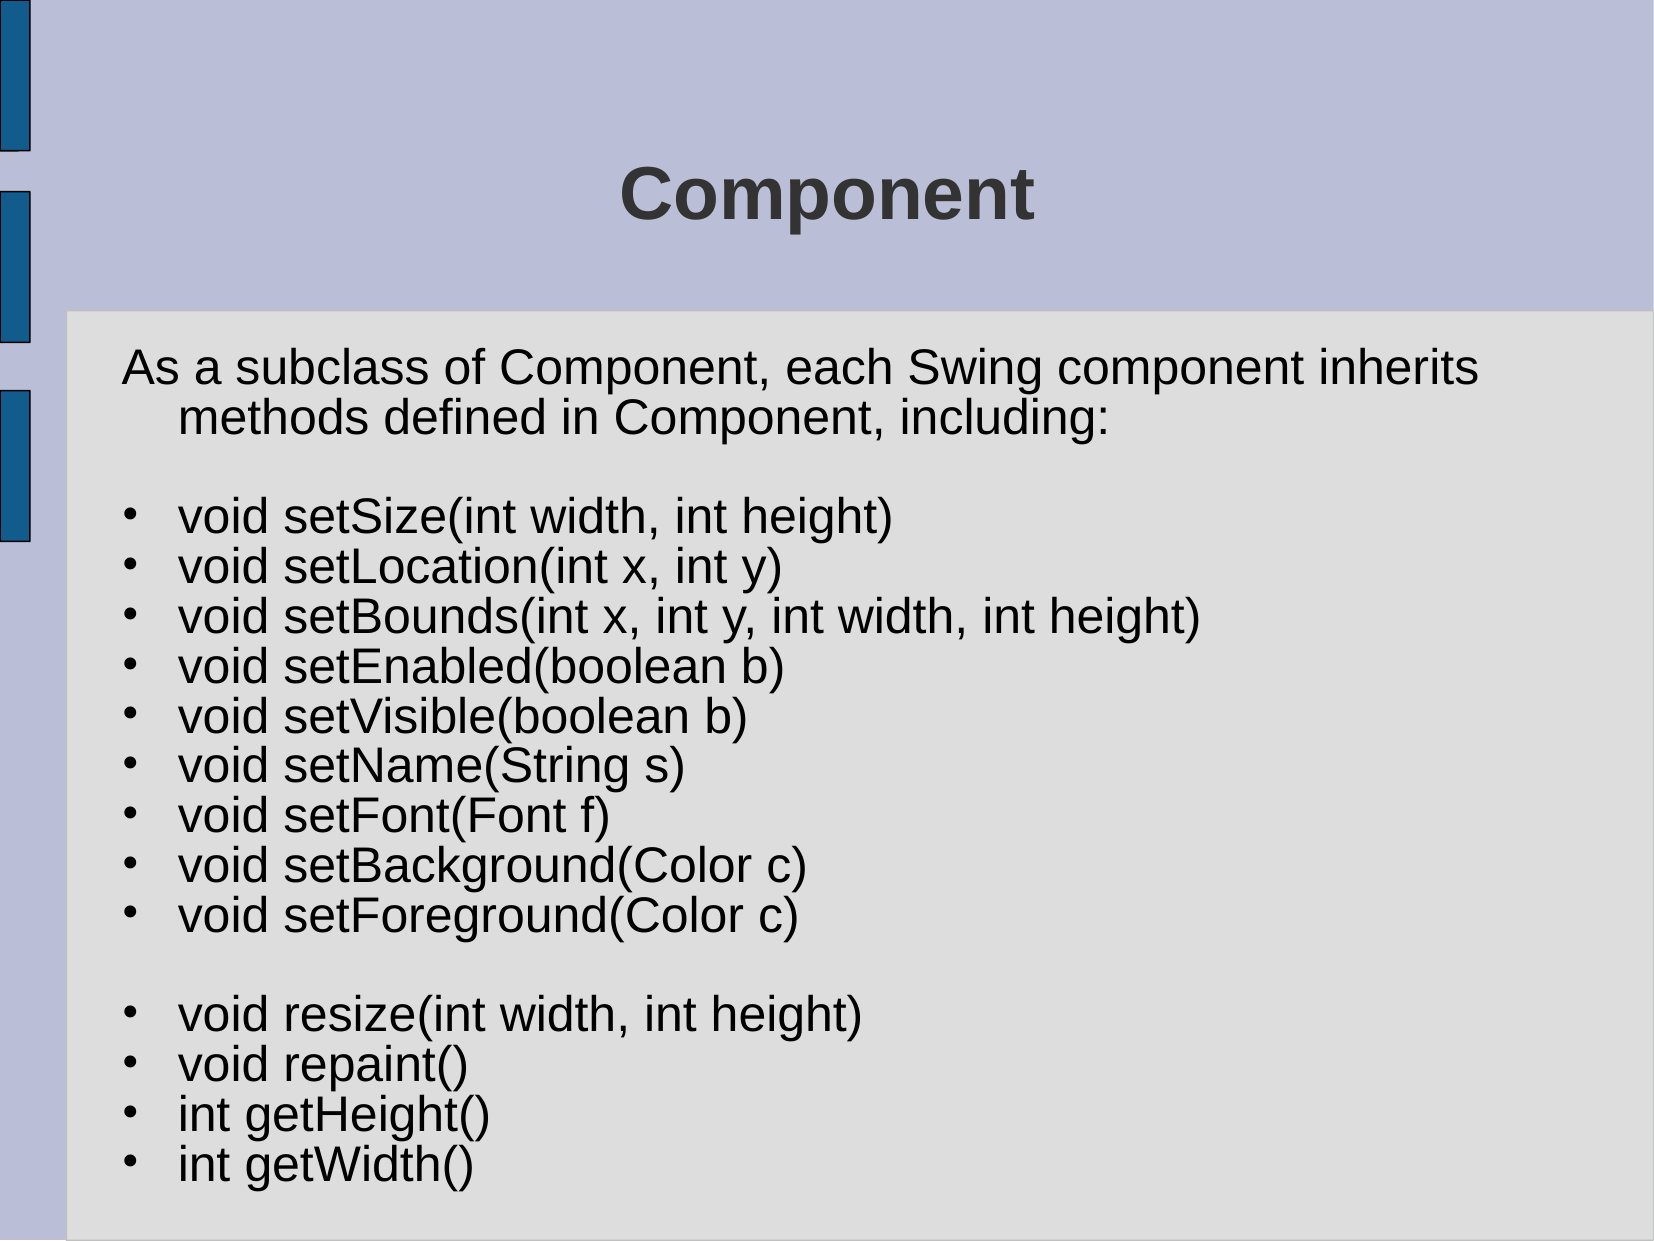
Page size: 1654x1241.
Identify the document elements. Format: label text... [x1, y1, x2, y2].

list As a subclass of Component, each Swing component inherits methods defined in Component, including: void setSize(int width, int height) void setLocation(int x, int y) void setBounds(int x, int y, int width, int height) void setEnabled(boolean b) void setVisible(boolean b) void setName(String s) void setFont(Font f) void setBackground(Color c) void setForeground(Color c) void resize(int width, int height) void repaint() int getHeight() int getWidth() [121, 344, 1534, 1183]
title Component [121, 90, 1534, 299]
